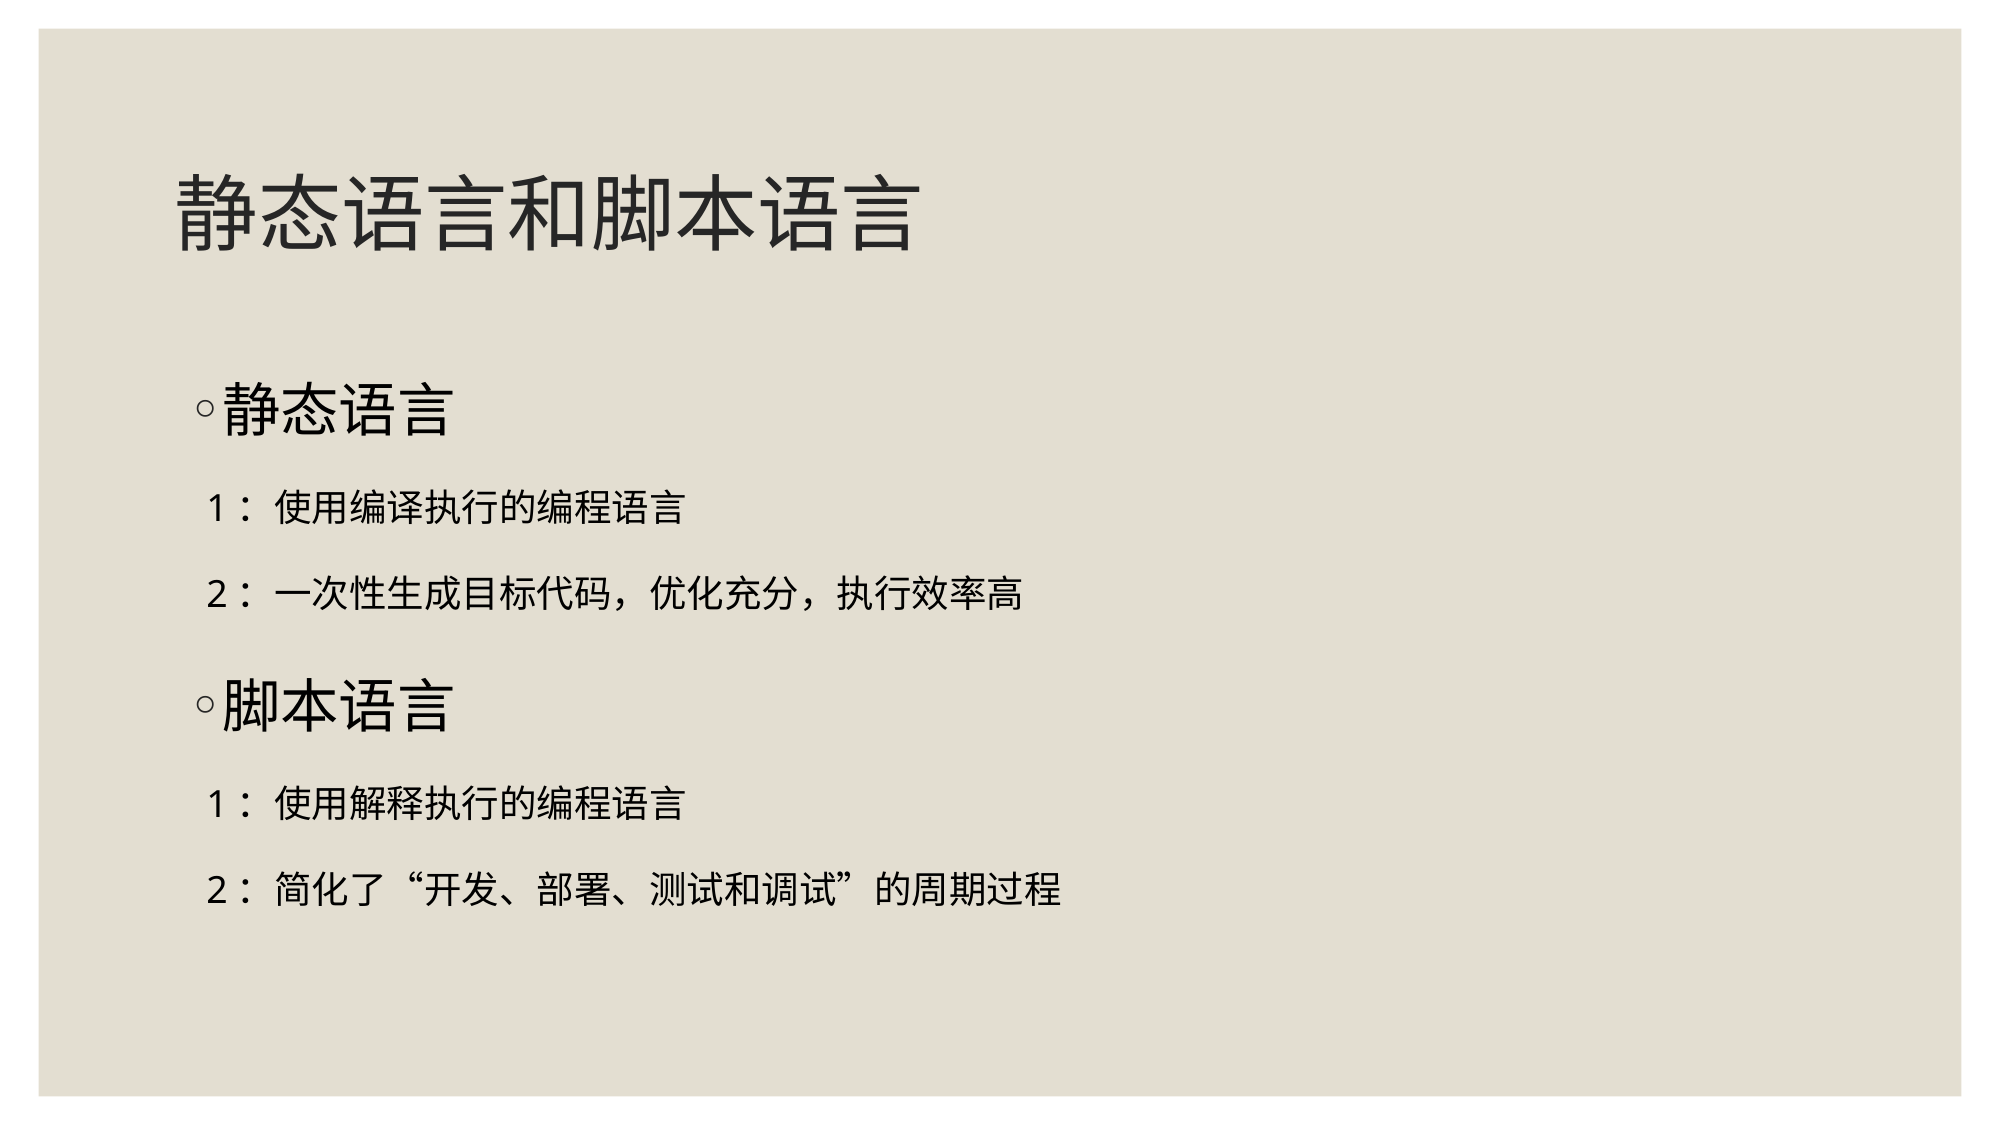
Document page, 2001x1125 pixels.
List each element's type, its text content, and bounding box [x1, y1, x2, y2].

title 静态语言和脚本语言 [159, 105, 1840, 331]
list 静态语言 1：使用编译执行的编程语言 2：一次性生成目标代码，优化充分，执行效率高 脚本语言 1：使用解释执行的编程语言 2：简化了“开发、部署、测试和调试”的周期过程 [173, 330, 1434, 976]
